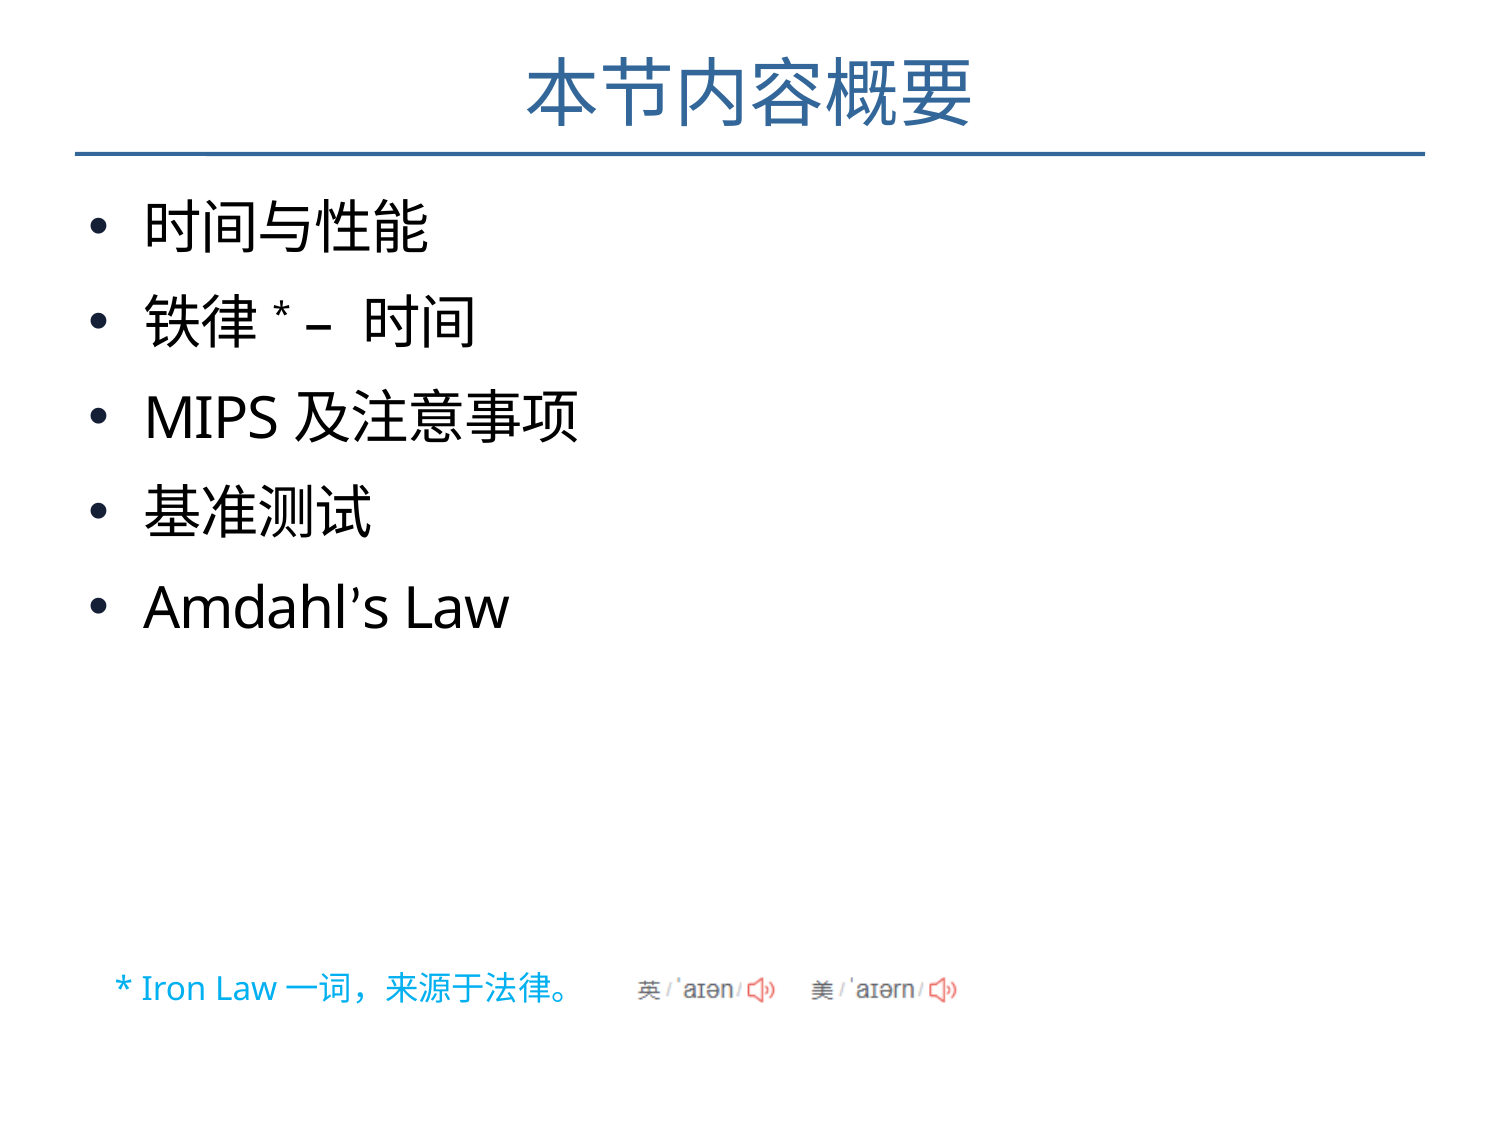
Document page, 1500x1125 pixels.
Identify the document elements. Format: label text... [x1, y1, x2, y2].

text_box * Iron Law一词，来源于法律。 [99, 960, 600, 1015]
title 本节内容概要 [0, 34, 1500, 147]
text_box 时间与性能 铁律* – 时间 MIPS及注意事项 基准测试 Amdahl’s Law [86, 190, 1419, 641]
picture [632, 961, 983, 1017]
